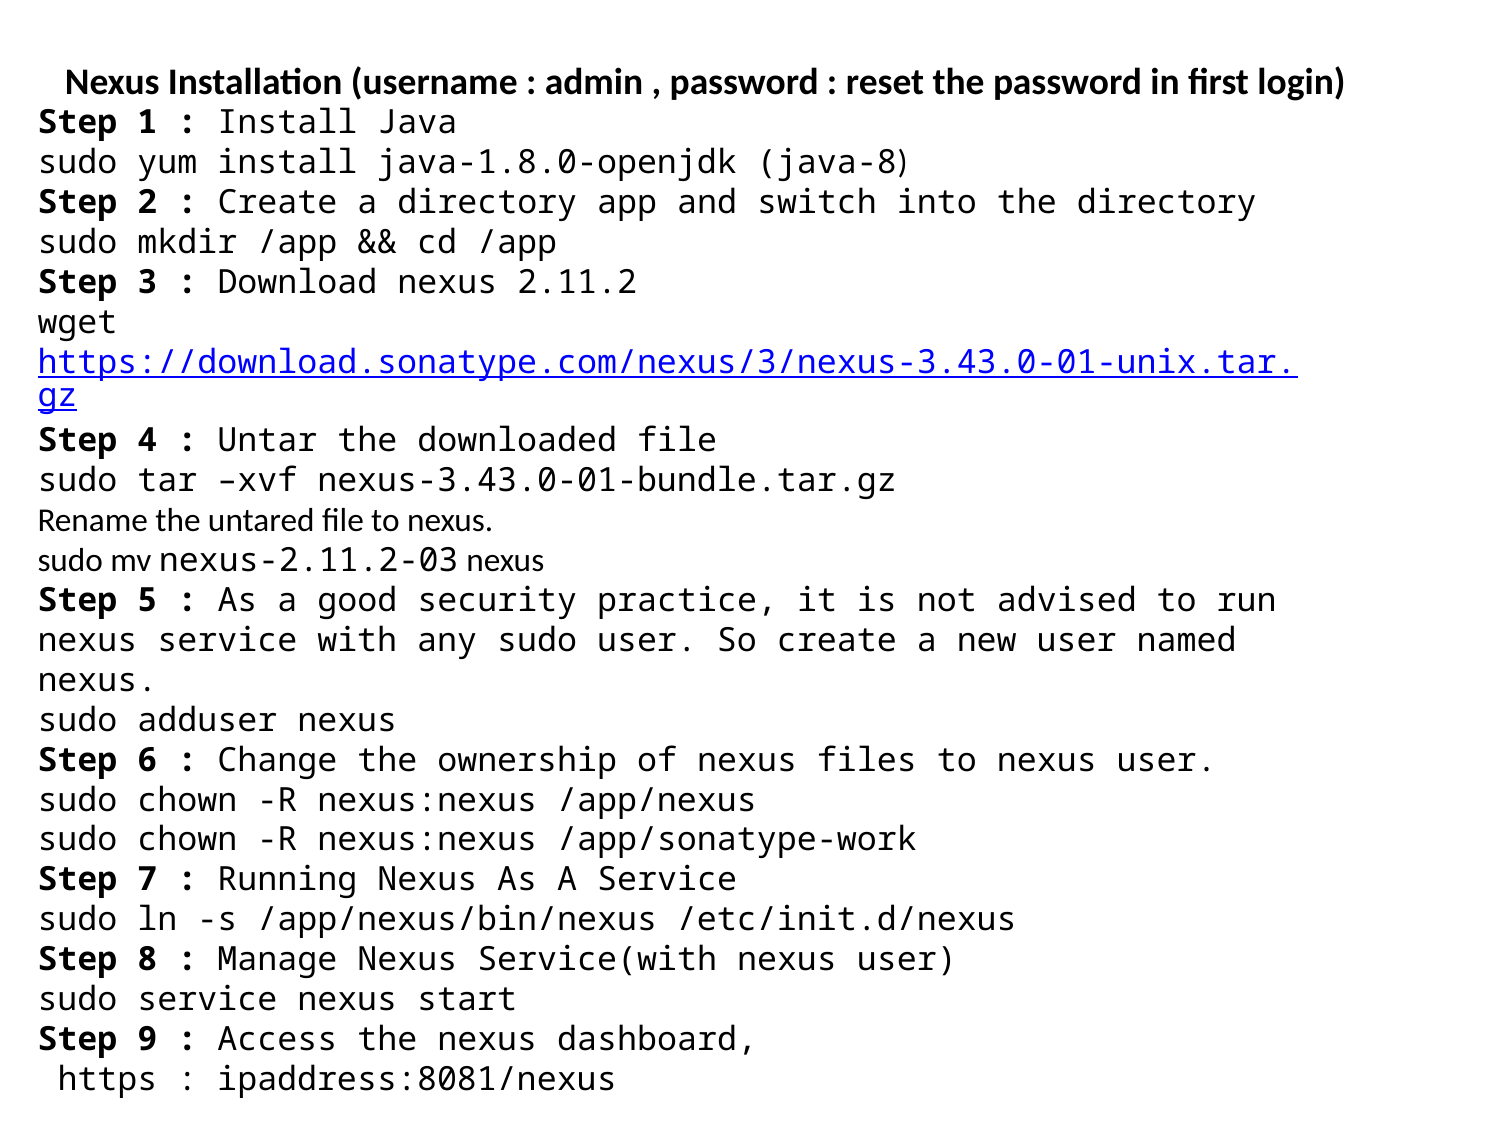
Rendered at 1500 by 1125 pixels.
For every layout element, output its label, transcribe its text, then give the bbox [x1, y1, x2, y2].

text_box Nexus Installation (username : admin , password : reset the password in first login) [49, 49, 1388, 110]
text_box Step 1 : Install Java sudo yum install java-1.8.0-openjdk (java-8) Step 2 : Create a directory app and switch into the directory sudo mkdir /app && cd /app Step 3 : Download nexus 2.11.2 wget https://download.sonatype.com/nexus/3/nexus-3.43.0-01-unix.tar.gz Step 4 : Untar the downloaded file sudo tar –xvf nexus-3.43.0-01-bundle.tar.gz Rename the untared file to nexus. sudo mv nexus-2.11.2-03 nexus Step 5 : As a good security practice, it is not advised to run nexus service with any sudo user. So create a new user named nexus. sudo adduser nexus Step 6 : Change the ownership of nexus files to nexus user. sudo chown -R nexus:nexus /app/nexus sudo chown -R nexus:nexus /app/sonatype-work Step 7 : Running Nexus As A Service sudo ln -s /app/nexus/bin/nexus /etc/init.d/nexus Step 8 : Manage Nexus Service(with nexus user) sudo service nexus start Step 9 : Access the nexus dashboard, https : ipaddress:8081/nexus [37, 100, 1300, 1104]
